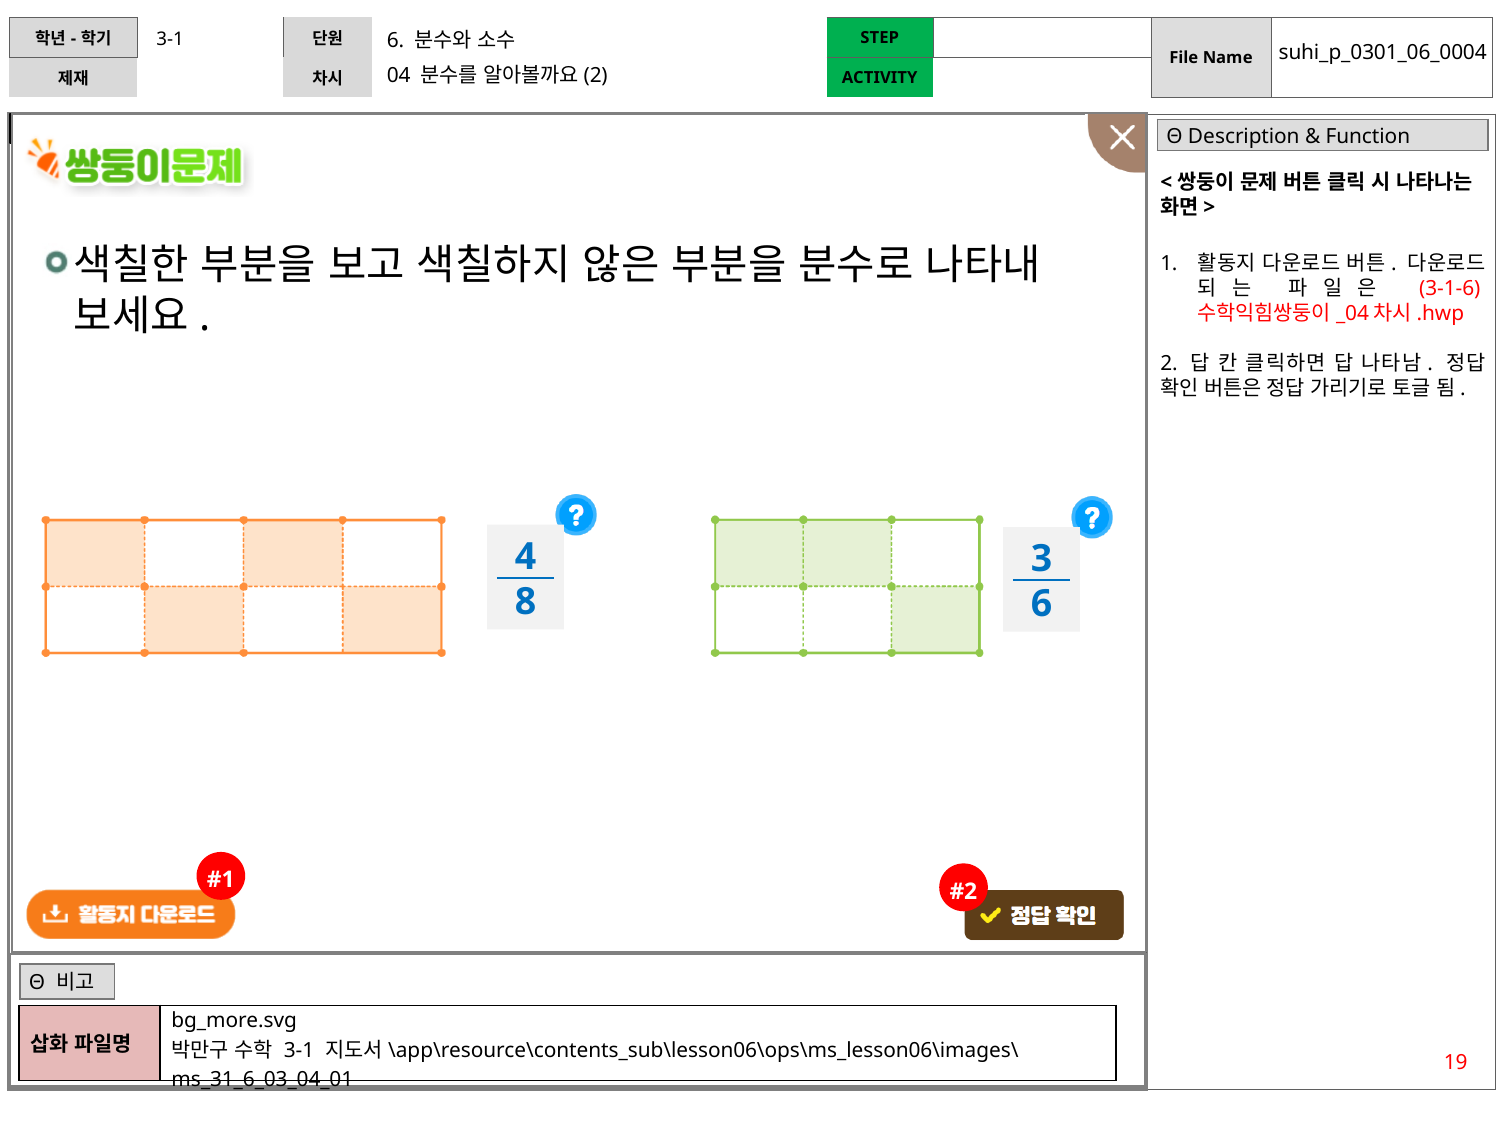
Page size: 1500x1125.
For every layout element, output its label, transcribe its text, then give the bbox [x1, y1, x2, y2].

picture [1084, 113, 1145, 173]
text_box <쌍둥이 문제 버튼 클릭 시 나타나는 화면> 활동지 다운로드 버튼. 다운로드 되는 파일은 (3-1-6)수학익힘쌍둥이_04차시.hwp 2. 답 칸 클릭하면 답 나타남. 정답 확인 버튼은 정답 가리기로 토글 됨. [1145, 160, 1500, 463]
text_box 04 분수를 알아볼까요(2) [372, 54, 756, 96]
table_header bg_more.svg 박만구 수학 3-1 지도서\app\resource\contents_sub\lesson06\ops\ms_lesson06\images\ms_31_6_03_04_01 [161, 1006, 1115, 1080]
text_box 색칠한 부분을 보고 색칠하지 않은 부분을 분수로 나타내 보세요. [58, 231, 1094, 346]
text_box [486, 524, 565, 631]
picture [42, 243, 72, 279]
picture [39, 506, 452, 660]
picture [25, 887, 238, 941]
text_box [1002, 526, 1081, 634]
text_box 6. 분수와 소수 [372, 19, 715, 54]
picture [963, 887, 1126, 941]
table_header 삽화 파일명 [20, 1006, 159, 1080]
picture [705, 504, 989, 660]
table_header Θ Description & Function [1158, 120, 1487, 150]
text_box [10, 111, 1148, 954]
picture [18, 124, 255, 197]
picture [554, 493, 597, 537]
text_box #1 [194, 849, 248, 892]
text_box 3-1 [141, 18, 284, 55]
text_box #2 [937, 861, 990, 913]
text_box suhi_p_0301_06_0004 [1263, 30, 1500, 71]
picture [1070, 495, 1113, 539]
